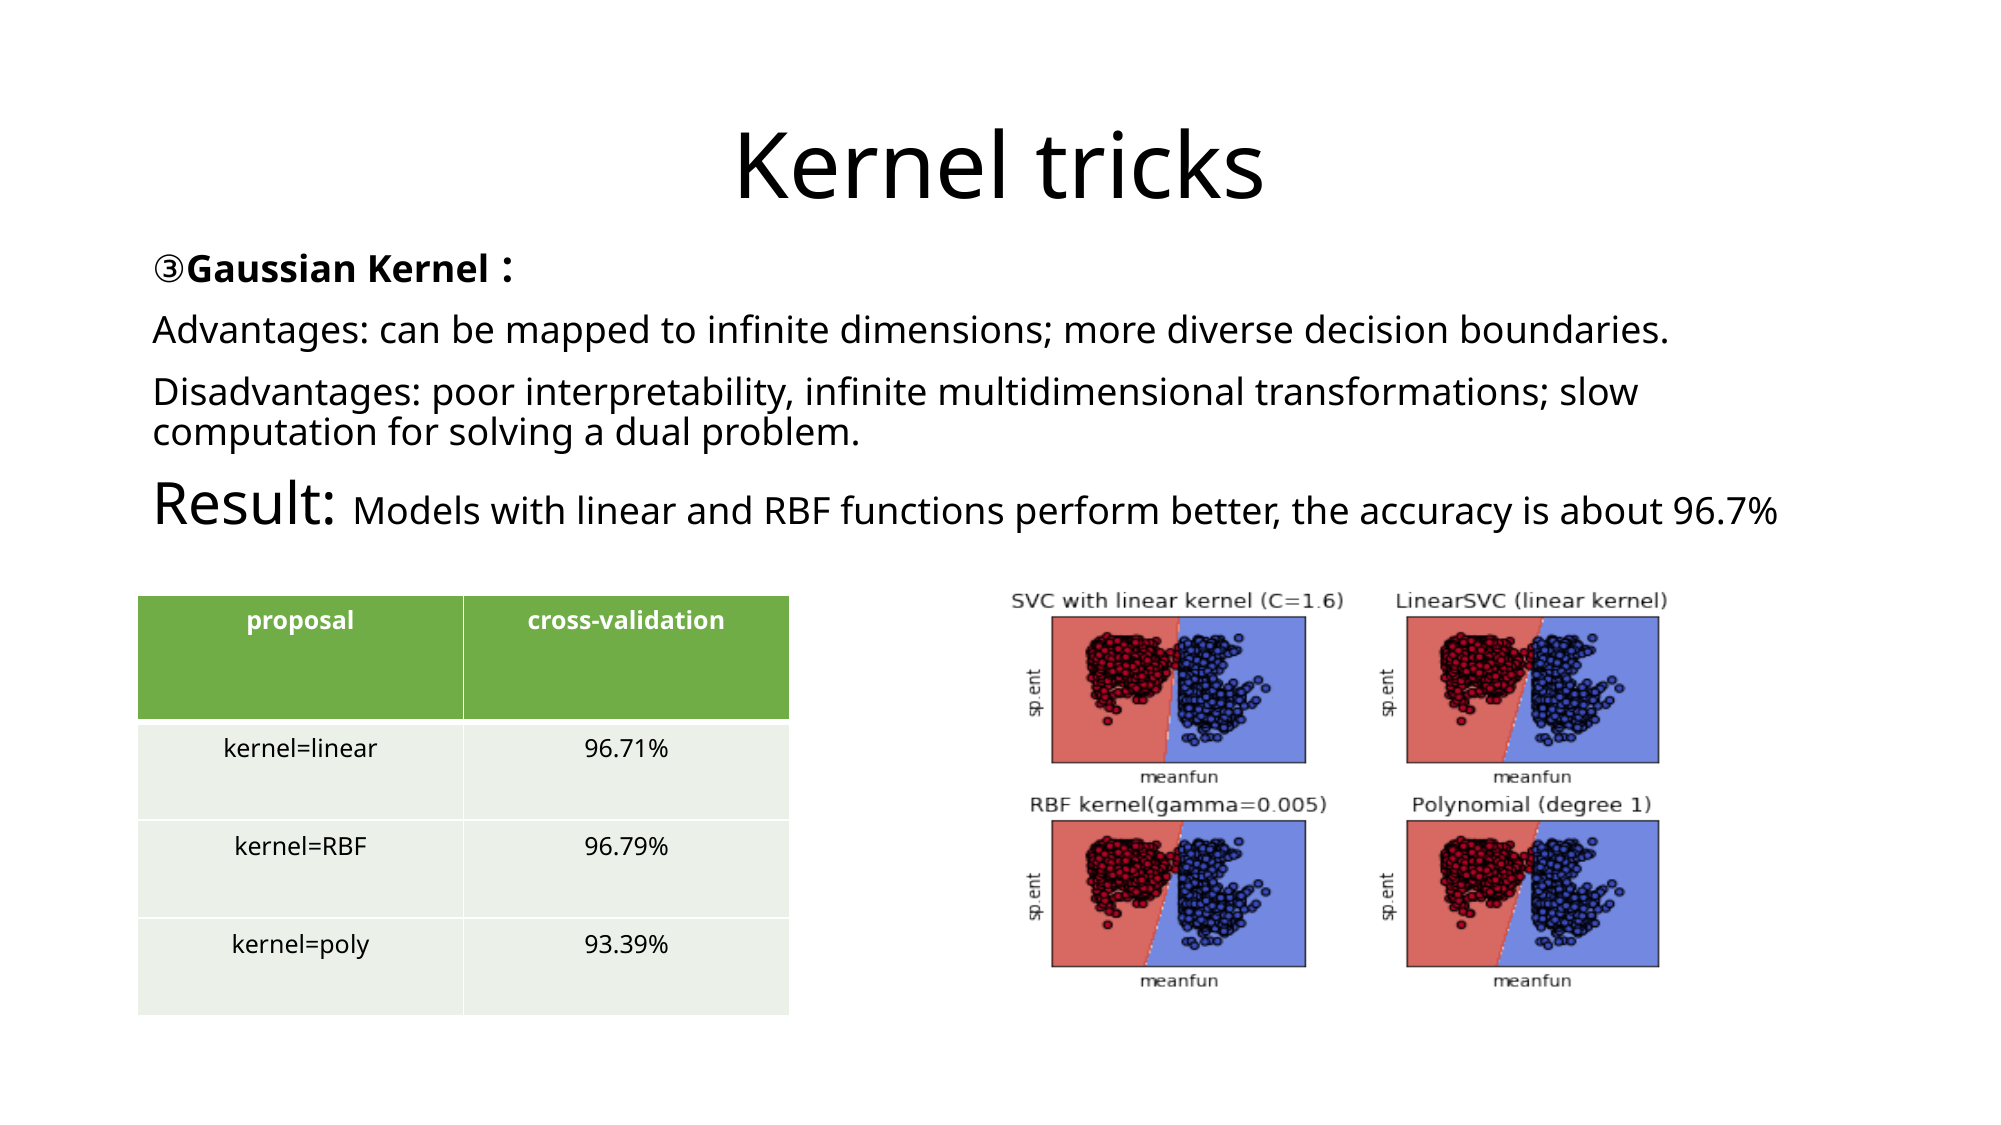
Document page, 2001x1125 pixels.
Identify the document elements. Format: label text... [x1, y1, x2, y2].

title Kernel tricks [137, 59, 1863, 278]
table_cell kernel=poly [138, 919, 463, 1015]
table_header proposal [138, 596, 463, 719]
table_header cross-validation [464, 596, 789, 719]
table_cell 96.79% [464, 821, 789, 917]
table_cell 93.39% [464, 919, 789, 1015]
picture [999, 581, 1680, 1001]
table_cell 96.71% [464, 725, 789, 819]
table_cell kernel=RBF [138, 821, 463, 917]
table_cell kernel=linear [138, 725, 463, 819]
